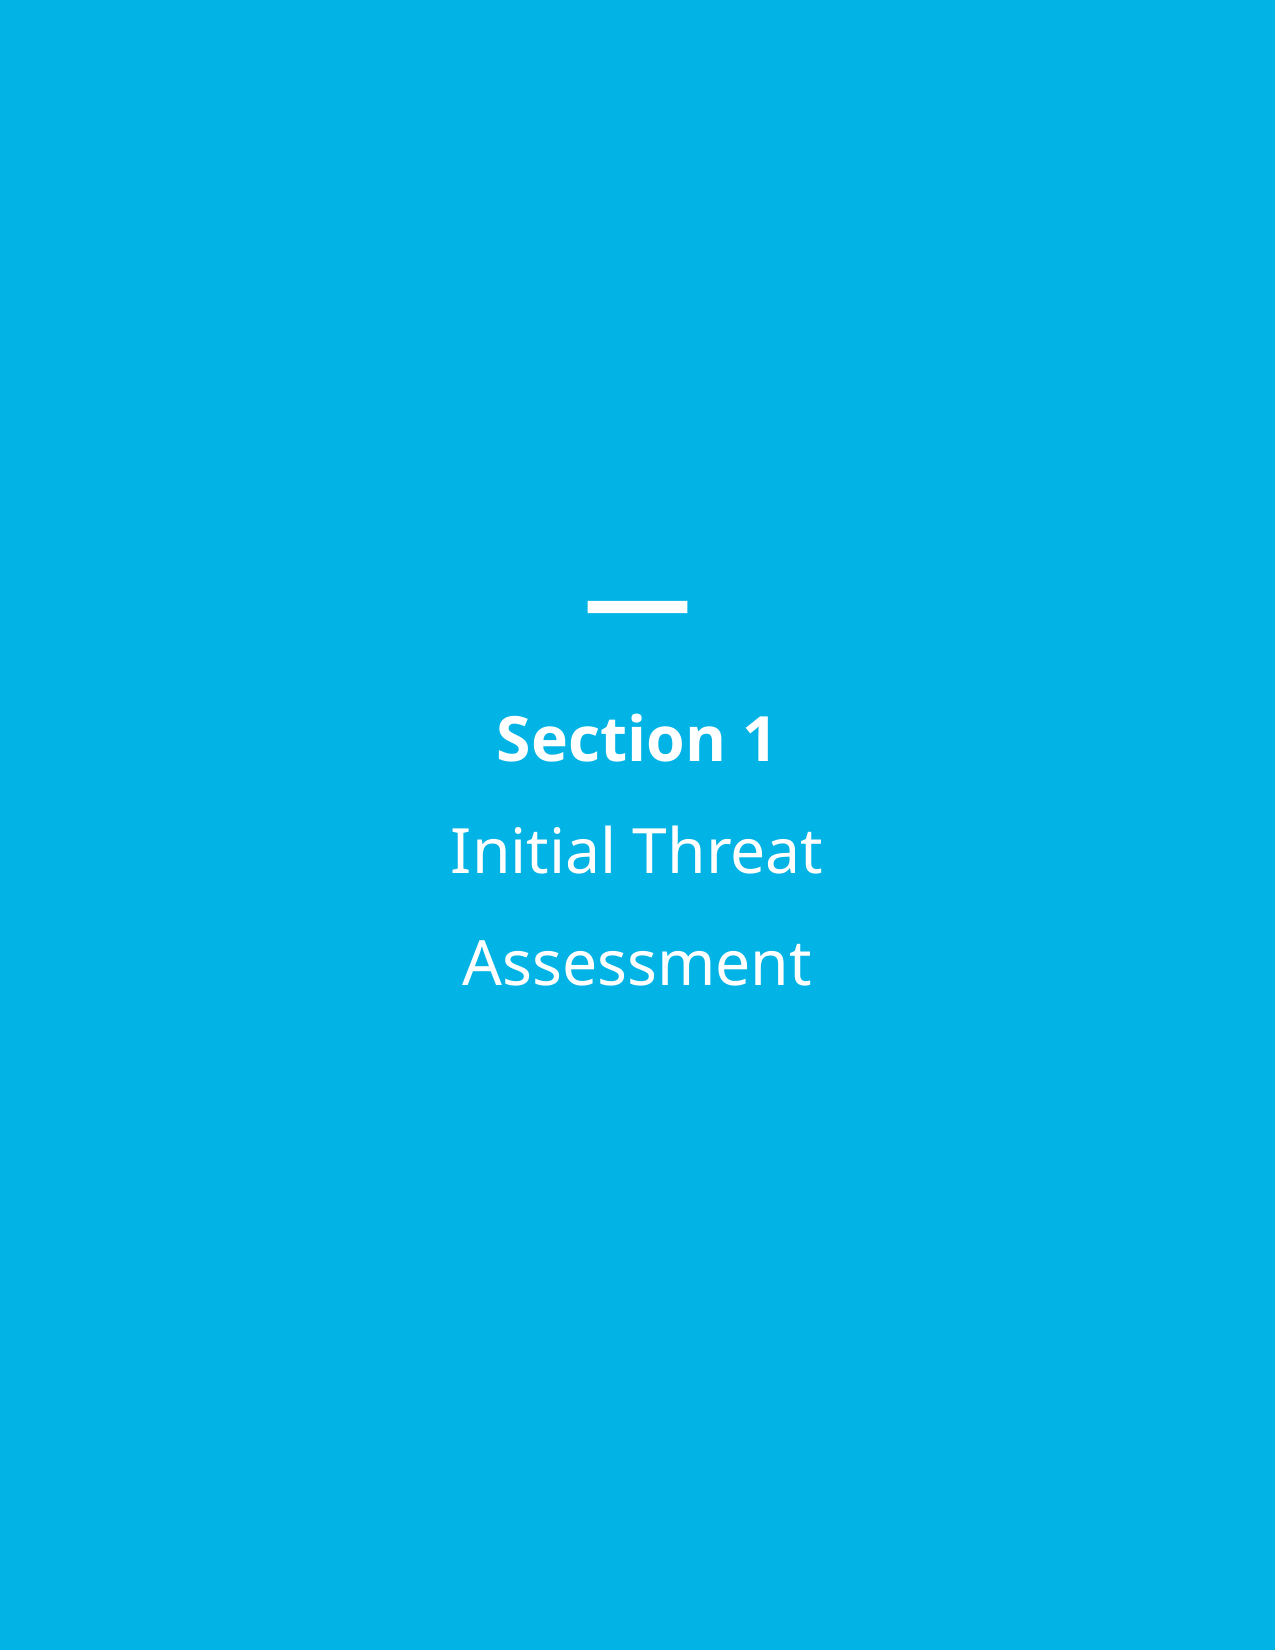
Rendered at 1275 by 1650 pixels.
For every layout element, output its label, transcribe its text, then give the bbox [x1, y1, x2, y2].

text_box Section 1 Initial Threat Assessment [296, 656, 979, 1061]
text_box [587, 600, 688, 614]
